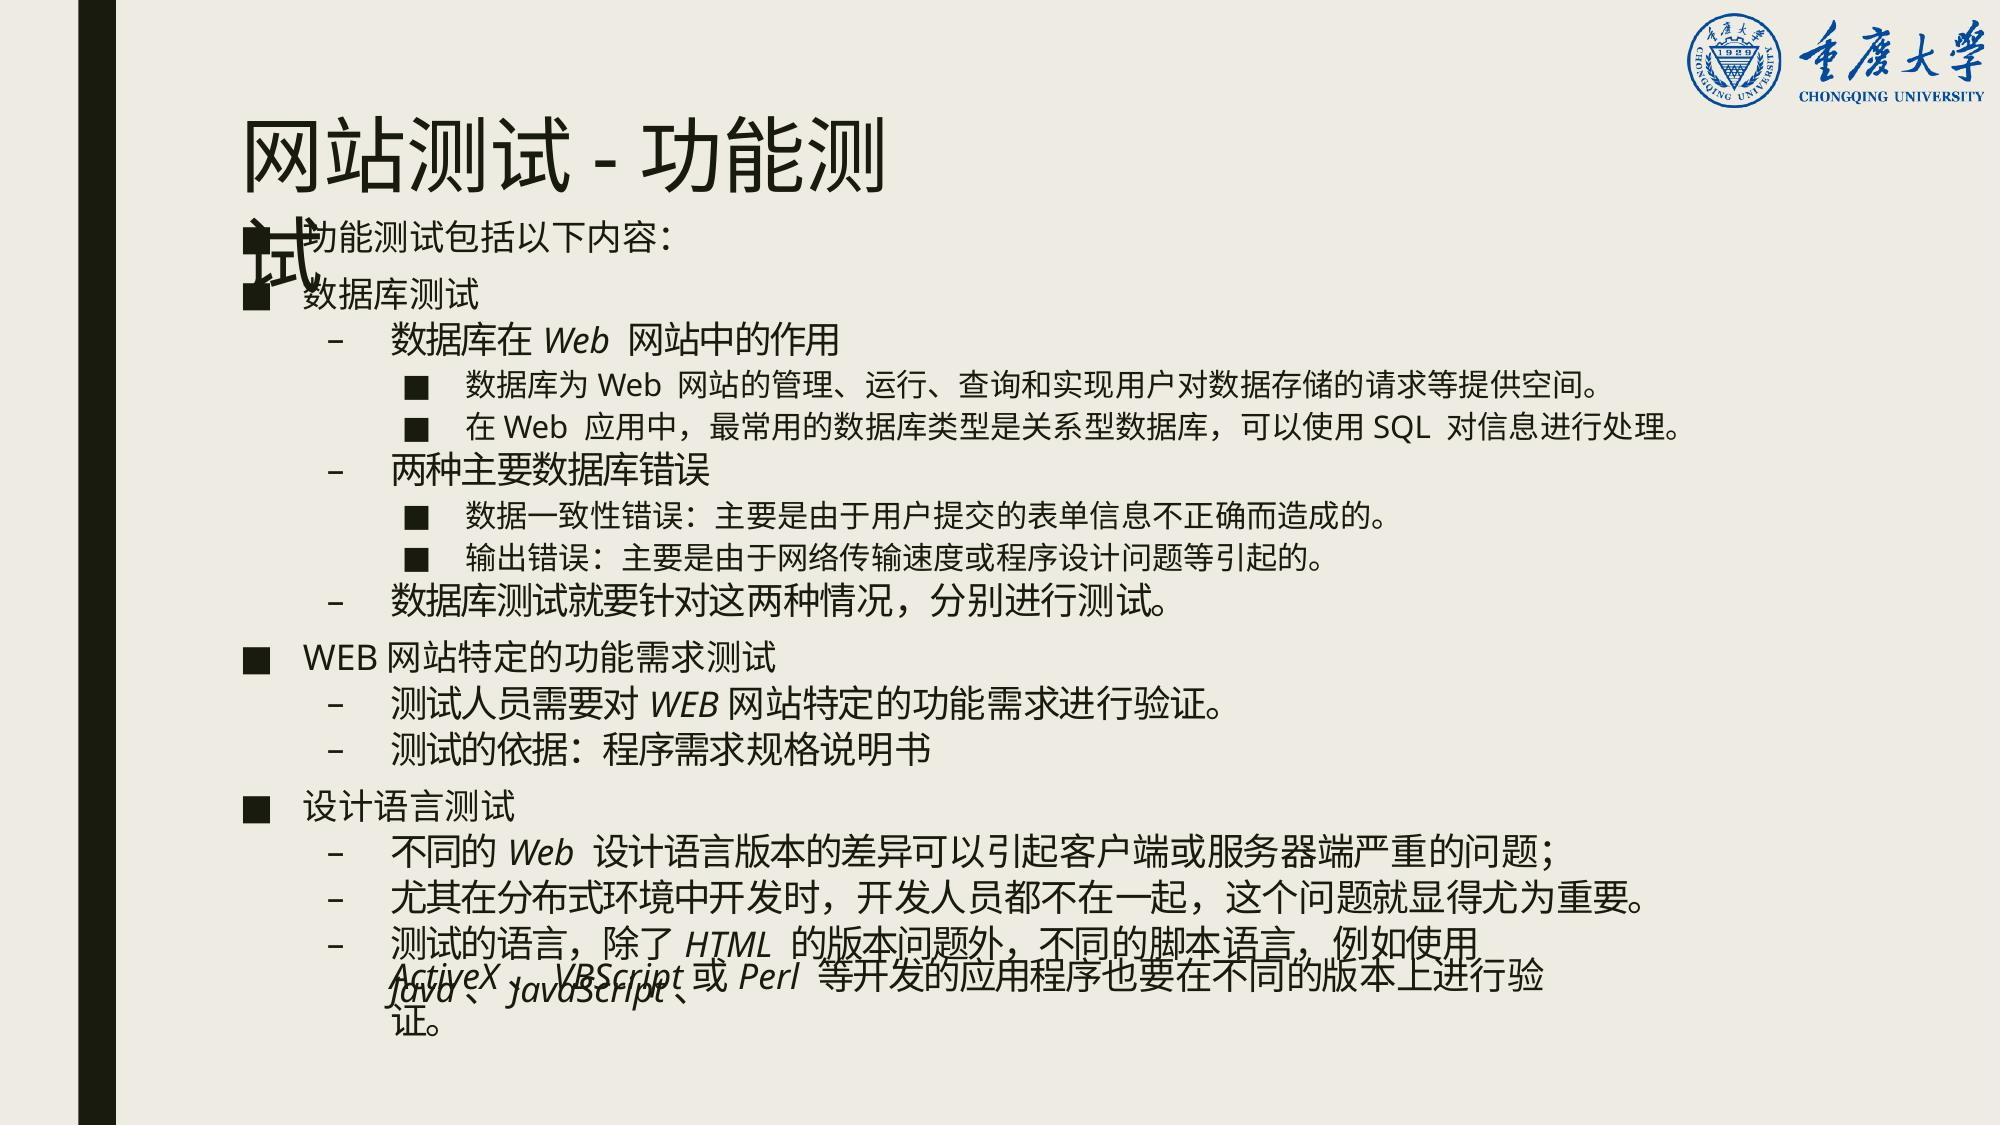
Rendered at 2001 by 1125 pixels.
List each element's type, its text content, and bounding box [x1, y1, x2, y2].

text_box 功能测试包括以下内容： 数据库测试 数据库在Web 网站中的作用 数据库为Web 网站的管理、运行、查询和实现用户对数据存储的请求等提供空间。 在Web 应用中，最常用的数据库类型是关系型数据库，可以使用SQL 对信息进行处理。 两种主要数据库错误 数据一致性错误：主要是由于用户提交的表单信息不正确而造成的。 输出错误：主要是由于网络传输速度或程序设计问题等引起的。 数据库测试就要针对这两种情况，分别进行测试。 WEB网站特定的功能需求测试 测试人员需要对WEB网站特定的功能需求进行验证。 测试的依据：程序需求规格说明书 设计语言测试 不同的Web 设计语言版本的差异可以引起客户端或服务器端严重的问题； 尤其在分布式环境中开发时，开发人员都不在一起，这个问题就显得尤为重要。 测试的语言，除了HTML 的版本问题外，不同的脚本语言，例如使用Java、JavaScript、 [237, 199, 1735, 1011]
picture [1687, 13, 1985, 108]
title 网站测试-功能测试 [237, 101, 929, 199]
text_box ActiveX、VBScript或Perl 等开发的应用程序也要在不同的版本上进行验证。 [387, 949, 1546, 1042]
